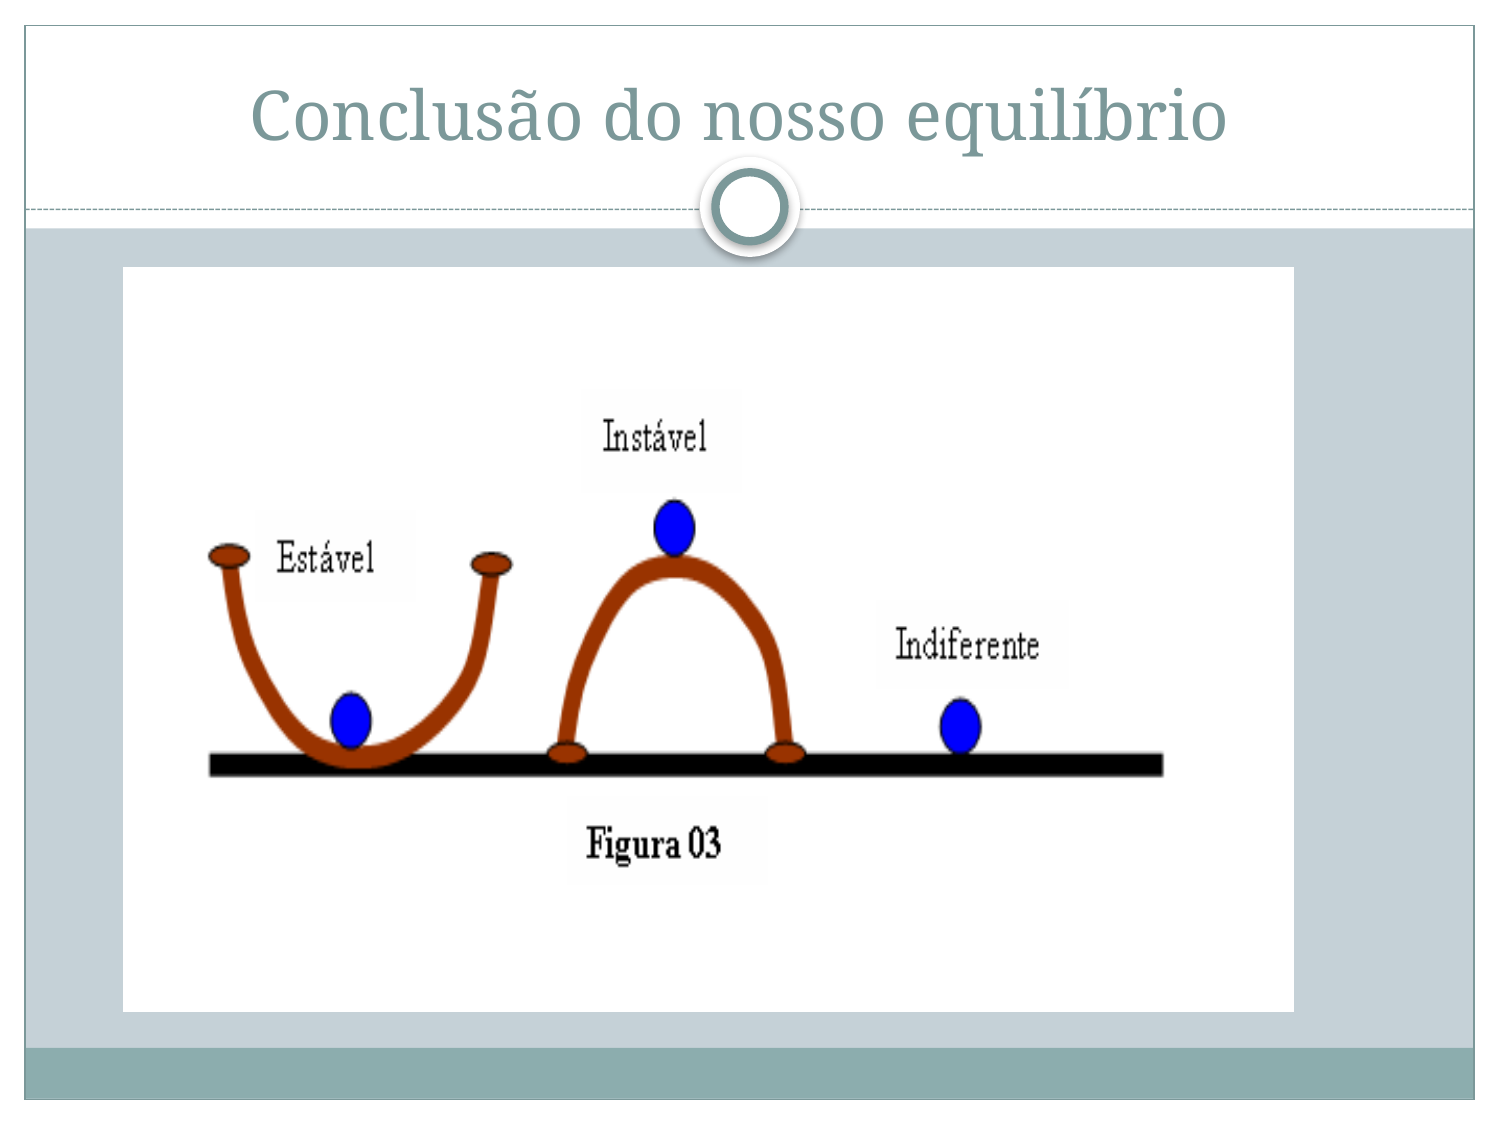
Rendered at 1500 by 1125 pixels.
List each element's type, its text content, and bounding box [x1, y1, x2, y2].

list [123, 266, 1294, 1012]
title Conclusão do nosso equilíbrio [49, 37, 1450, 162]
